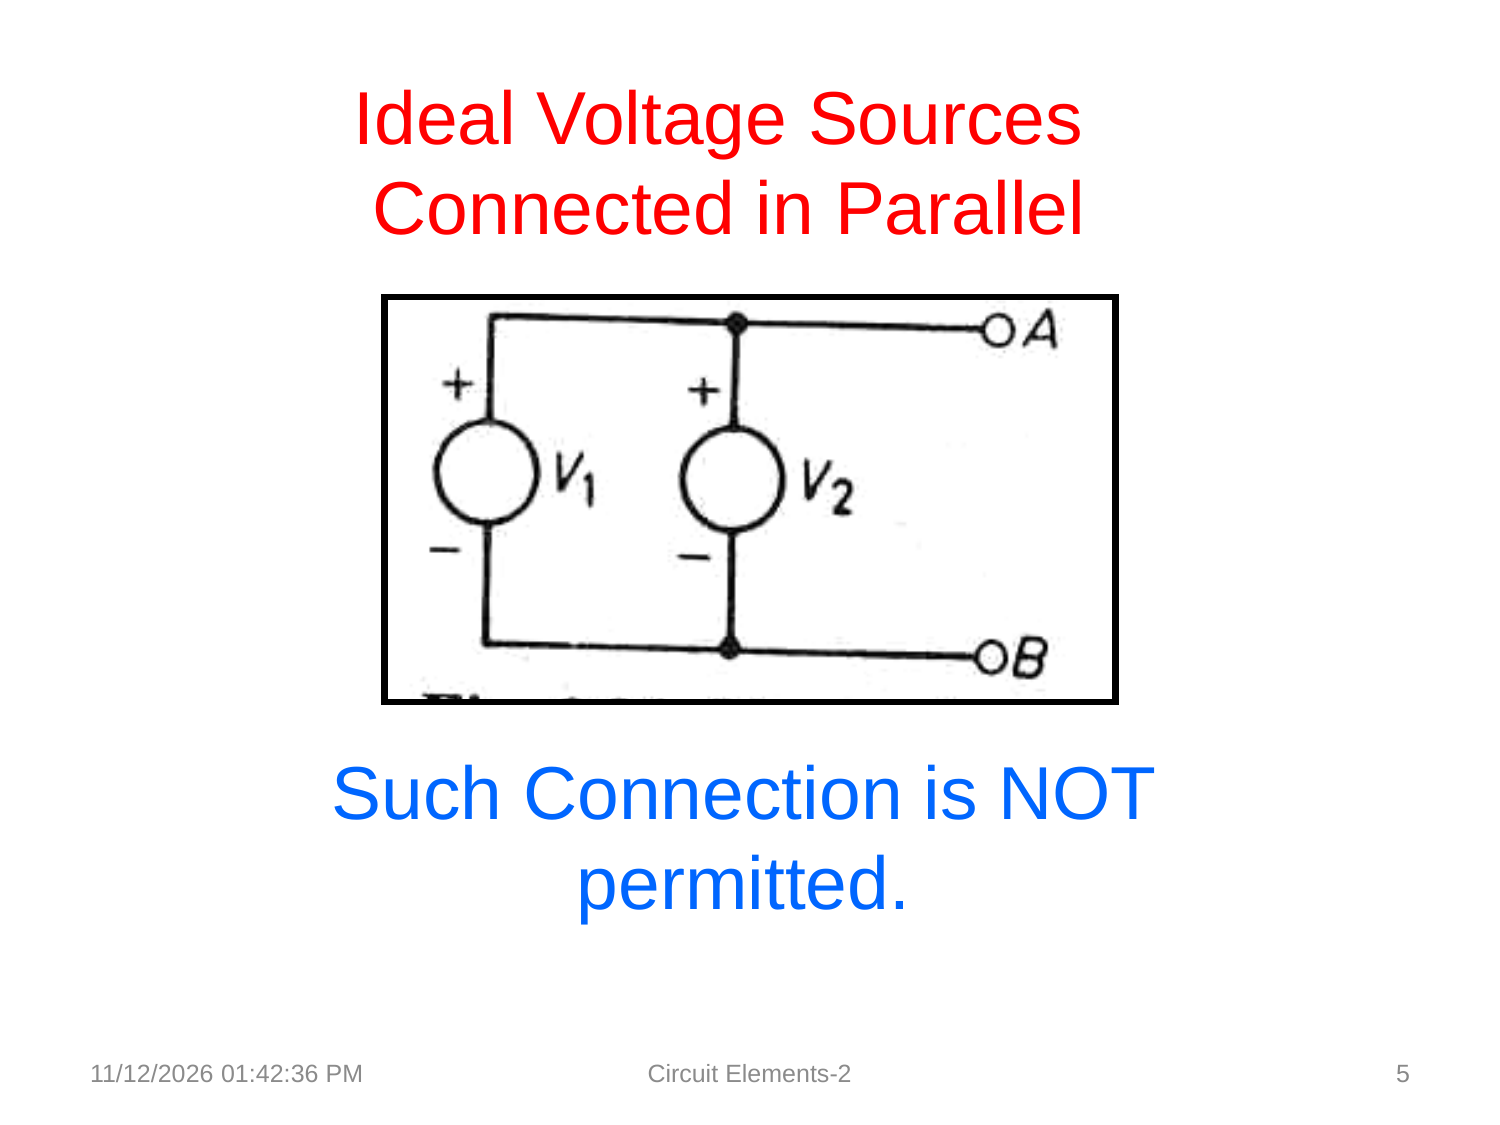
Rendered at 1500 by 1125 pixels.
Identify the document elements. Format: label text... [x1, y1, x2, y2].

picture [387, 299, 1113, 699]
slide_number शुक्रवार, 29 जनवरी 2021 [75, 1042, 425, 1103]
text_box Ideal Voltage Sources Connected in Parallel [174, 62, 1263, 258]
footer Circuit Elements-2 [512, 1042, 988, 1103]
text_box Such Connection is NOT permitted. [212, 737, 1275, 933]
slide_number 5 [1074, 1042, 1425, 1103]
